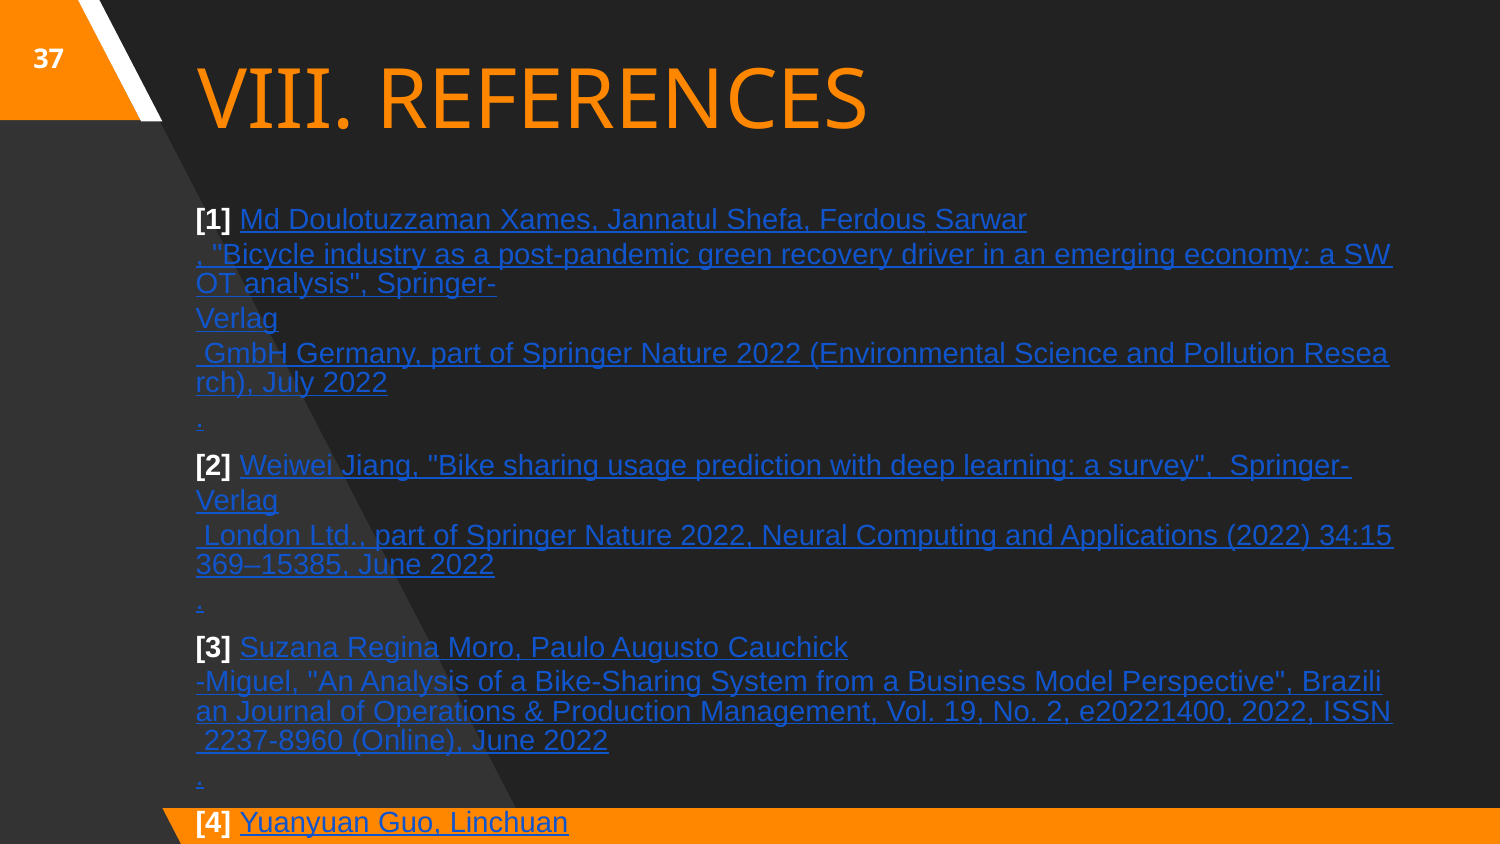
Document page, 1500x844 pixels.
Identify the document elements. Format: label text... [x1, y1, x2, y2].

slide_number 37 [0, 0, 98, 121]
text_box [1] Md Doulotuzzaman Xames, Jannatul Shefa, Ferdous Sarwar, "Bicycle industry as a post‑pandemic green recovery driver in an emerging economy: a SWOT analysis", Springer-Verlag GmbH Germany, part of Springer Nature 2022 (Environmental Science and Pollution Research), July 2022. [2] Weiwei Jiang, "Bike sharing usage prediction with deep learning: a survey", Springer-Verlag London Ltd., part of Springer Nature 2022, Neural Computing and Applications (2022) 34:15369–15385, June 2022. [3] Suzana Regina Moro, Paulo Augusto Cauchick-Miguel, "An Analysis of a Bike-Sharing System from a Business Model Perspective", Brazilian Journal of Operations & Production Management, Vol. 19, No. 2, e20221400, 2022, ISSN 2237-8960 (Online), June 2022. [4] Yuanyuan Guo, Linchuan Yang, Yang Chen, "Bike Share Usage and the Built Environment: A Review", Frontiers in Public Health (www.frontiersin.org), Volume 10, Article 848169, February 2022. [180, 185, 1412, 788]
title VIII. REFERENCES [183, 32, 1278, 159]
